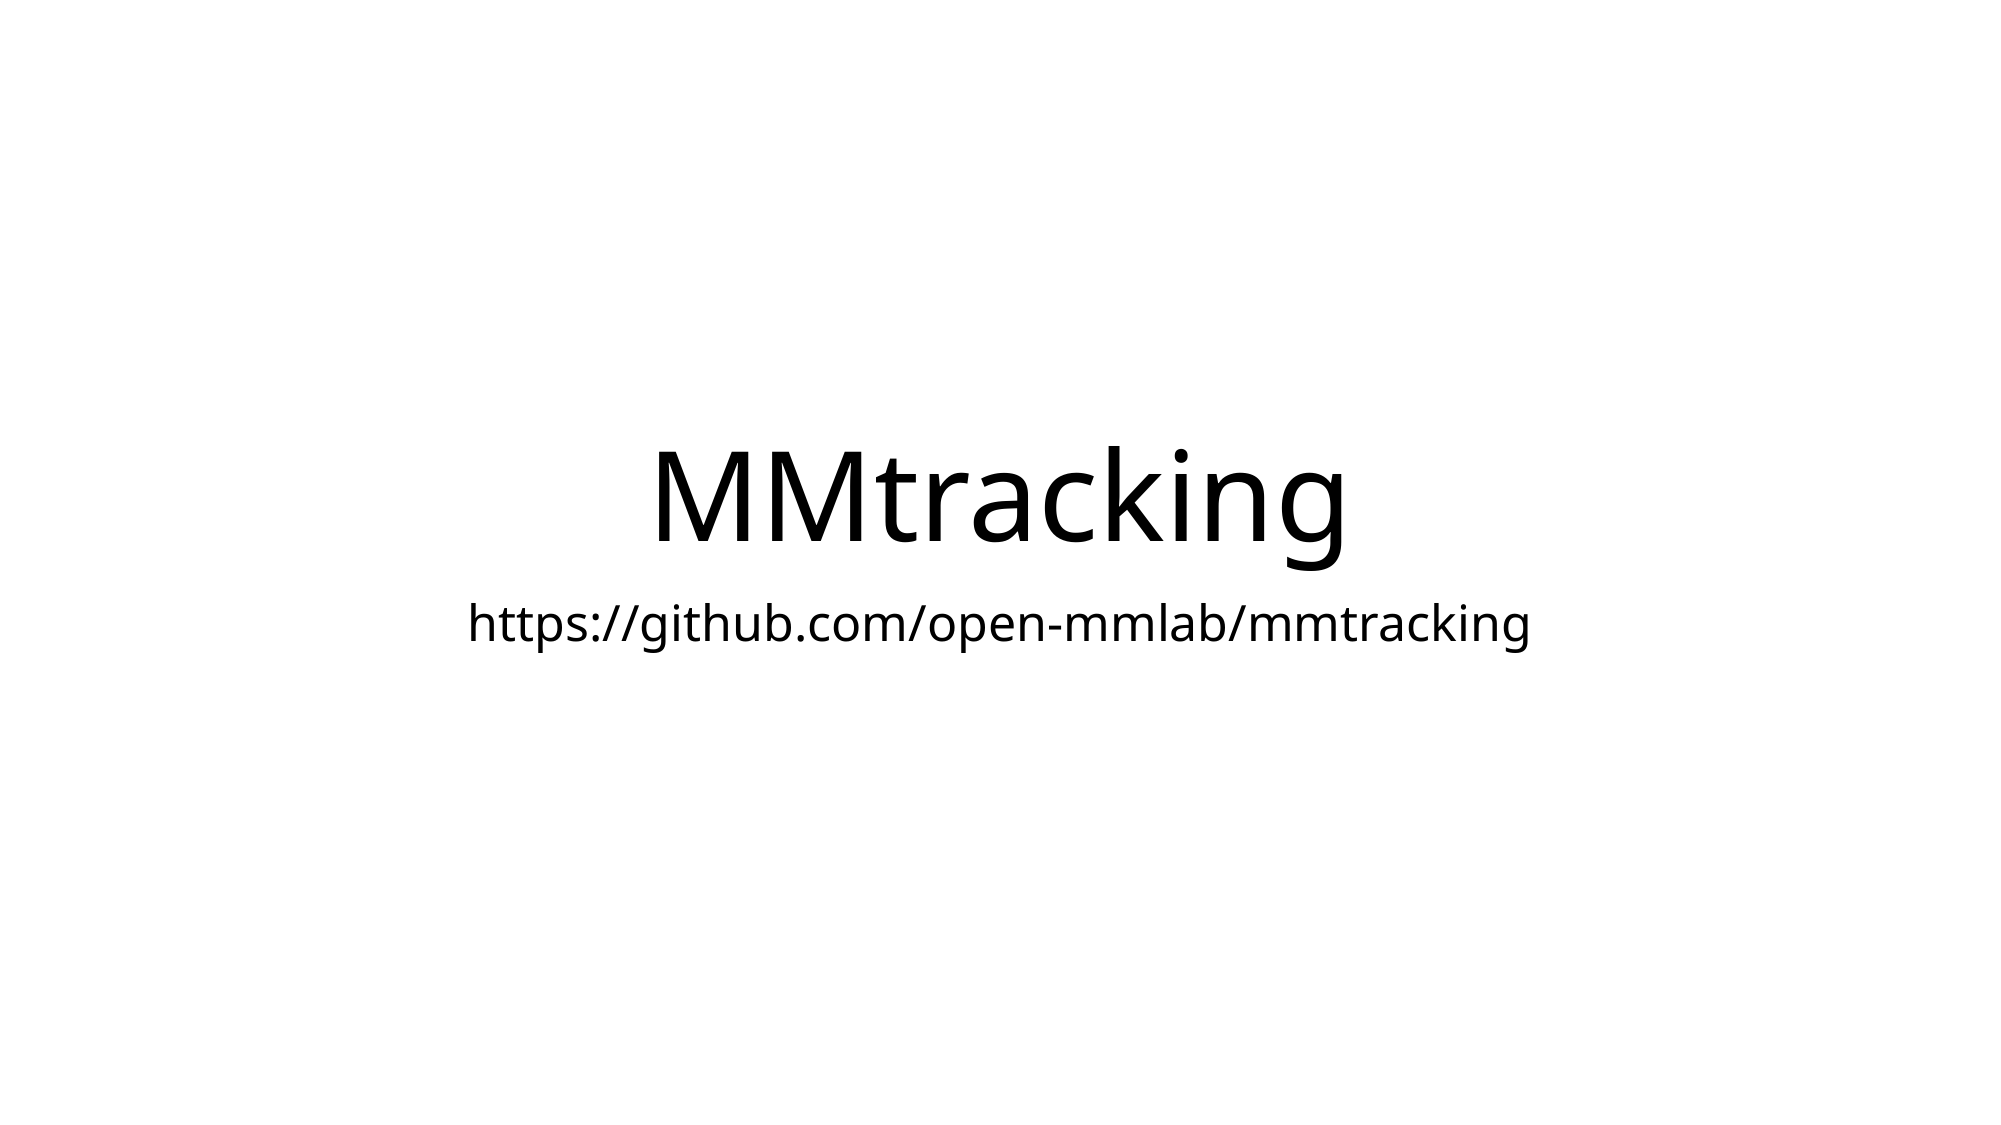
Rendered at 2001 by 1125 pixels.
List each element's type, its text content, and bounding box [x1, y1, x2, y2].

title MMtracking [249, 184, 1750, 576]
subtitle https://github.com/open-mmlab/mmtracking [249, 590, 1750, 863]
